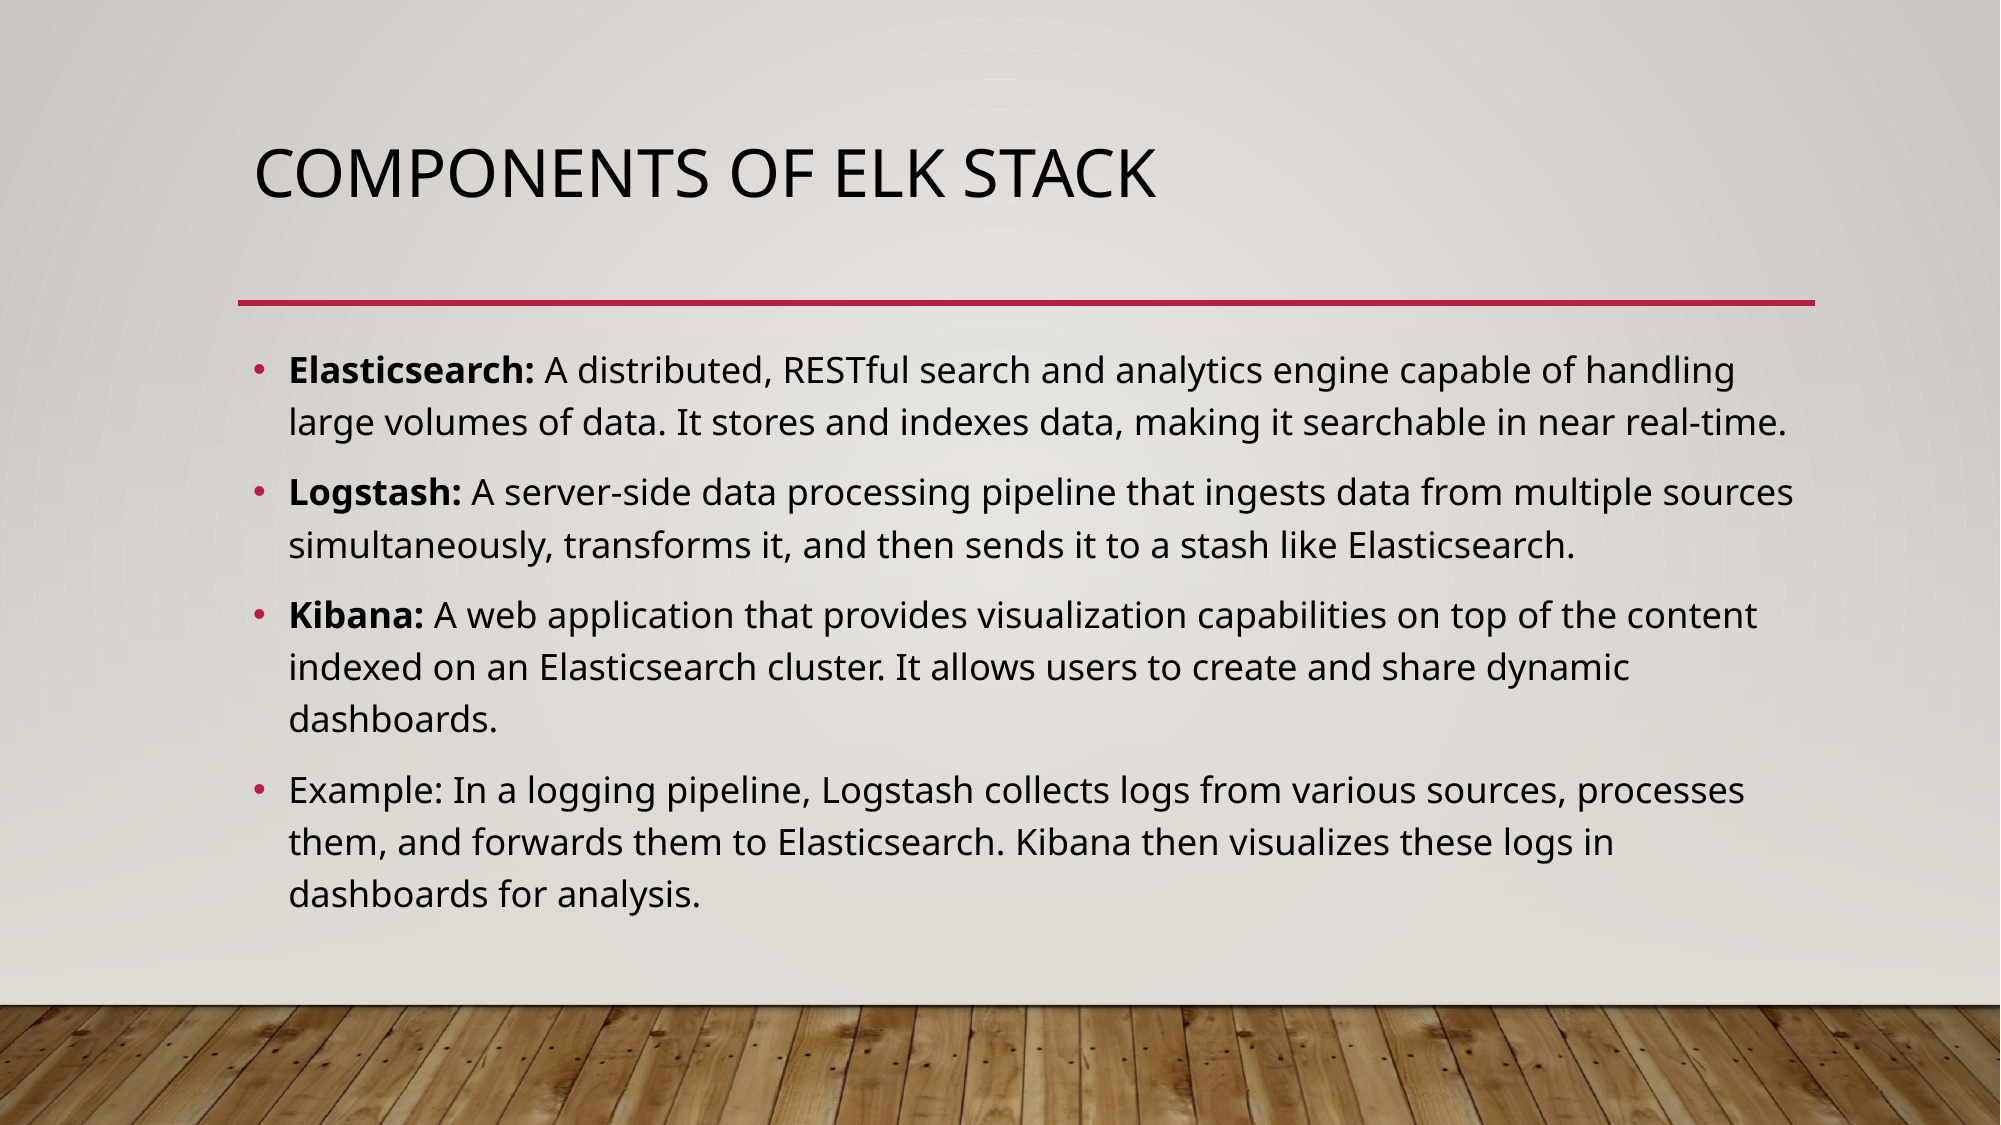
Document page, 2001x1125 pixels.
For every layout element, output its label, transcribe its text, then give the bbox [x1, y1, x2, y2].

list Elasticsearch: A distributed, RESTful search and analytics engine capable of handling large volumes of data. It stores and indexes data, making it searchable in near real-time. Logstash: A server-side data processing pipeline that ingests data from multiple sources simultaneously, transforms it, and then sends it to a stash like Elasticsearch. Kibana: A web application that provides visualization capabilities on top of the content indexed on an Elasticsearch cluster. It allows users to create and share dynamic dashboards. ​ Example: In a logging pipeline, Logstash collects logs from various sources, processes them, and forwards them to Elasticsearch. Kibana then visualizes these logs in dashboards for analysis.​ [238, 330, 1814, 942]
title Components of ELK Stack [238, 131, 1814, 305]
picture [0, 1005, 2000, 1125]
